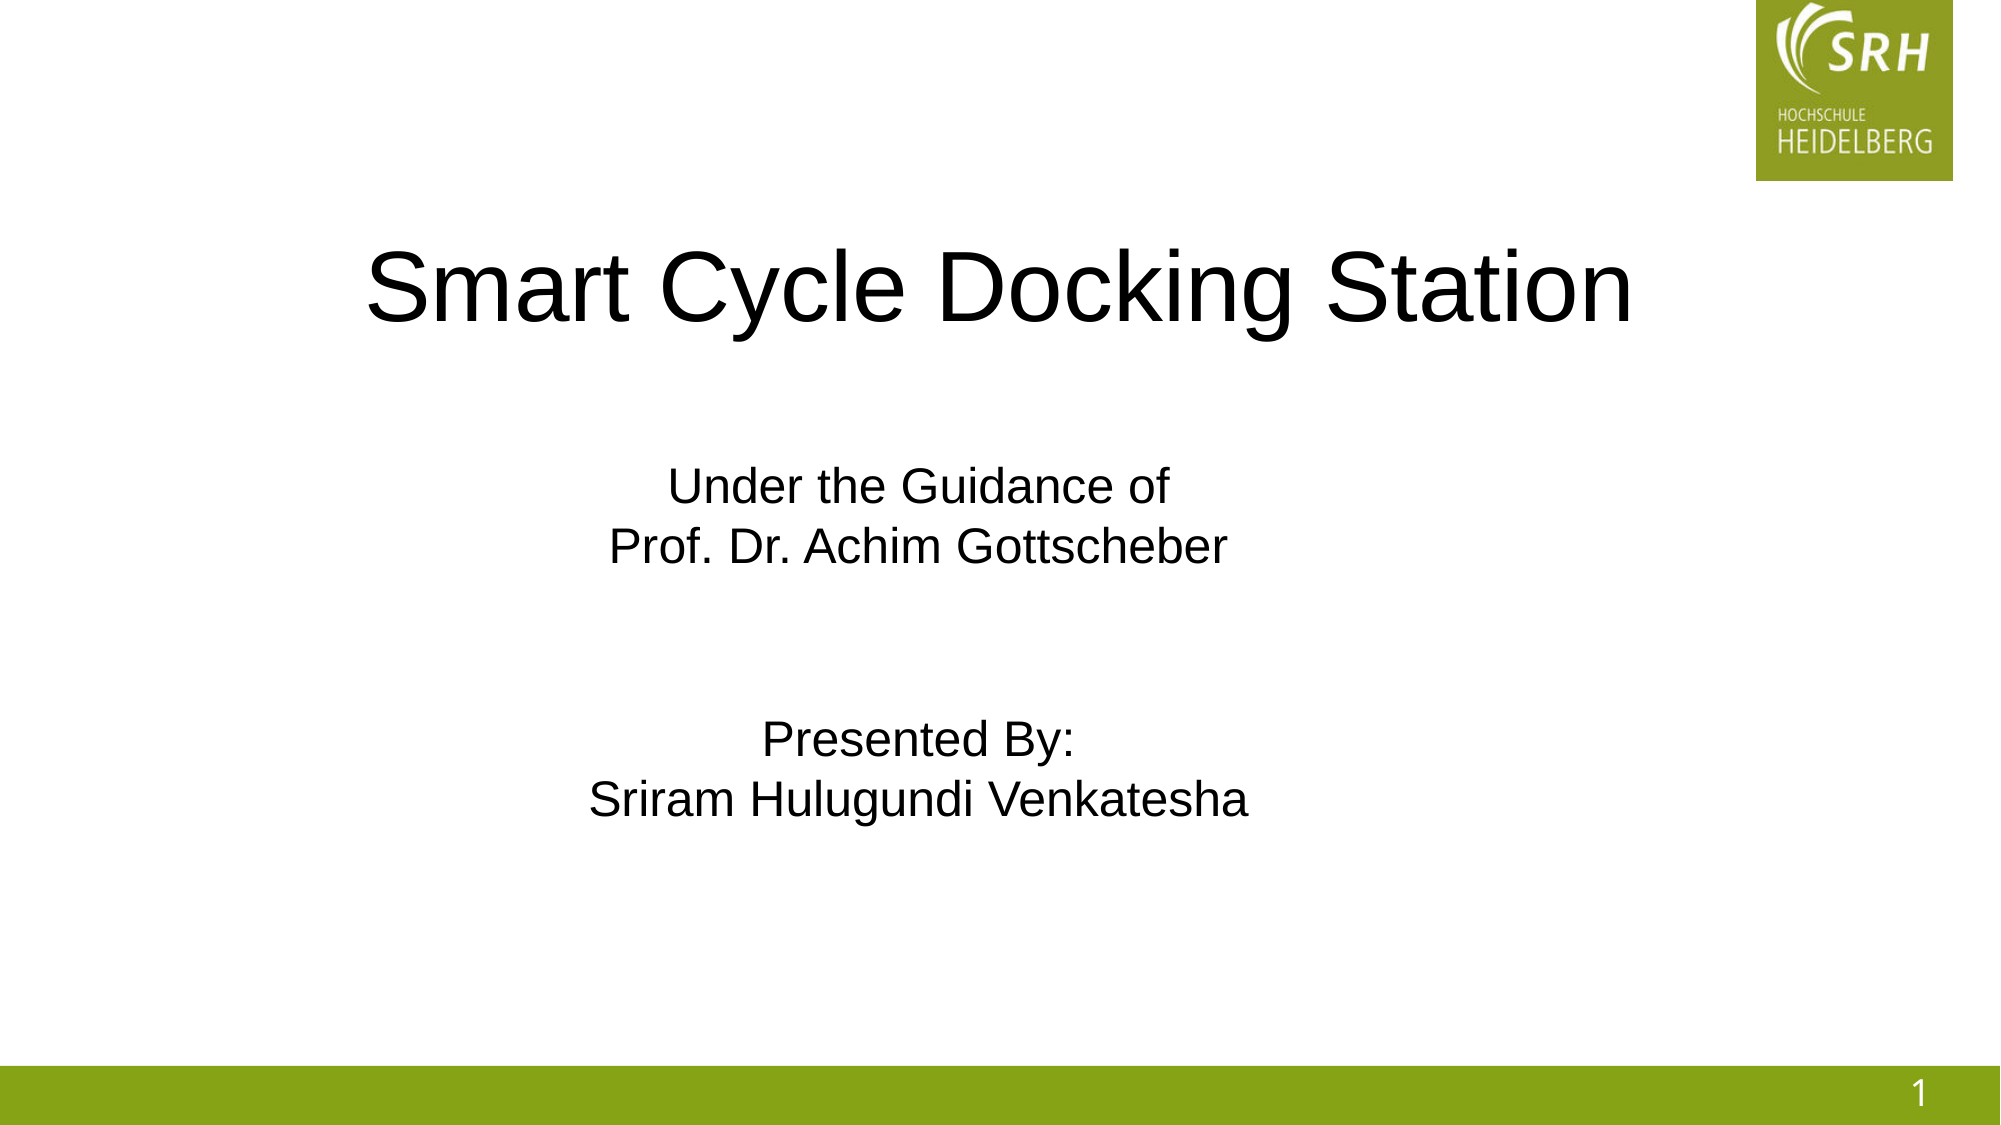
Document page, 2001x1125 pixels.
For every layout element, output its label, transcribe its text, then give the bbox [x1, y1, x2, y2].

picture [1755, 0, 1953, 181]
text_box Smart Cycle Docking Station [338, 213, 1662, 349]
slide_number 1 [1495, 1064, 1946, 1125]
text_box Presented By: Sriram Hulugundi Venkatesha [496, 698, 1342, 834]
text_box Under the Guidance of Prof. Dr. Achim Gottscheber [586, 446, 1251, 582]
